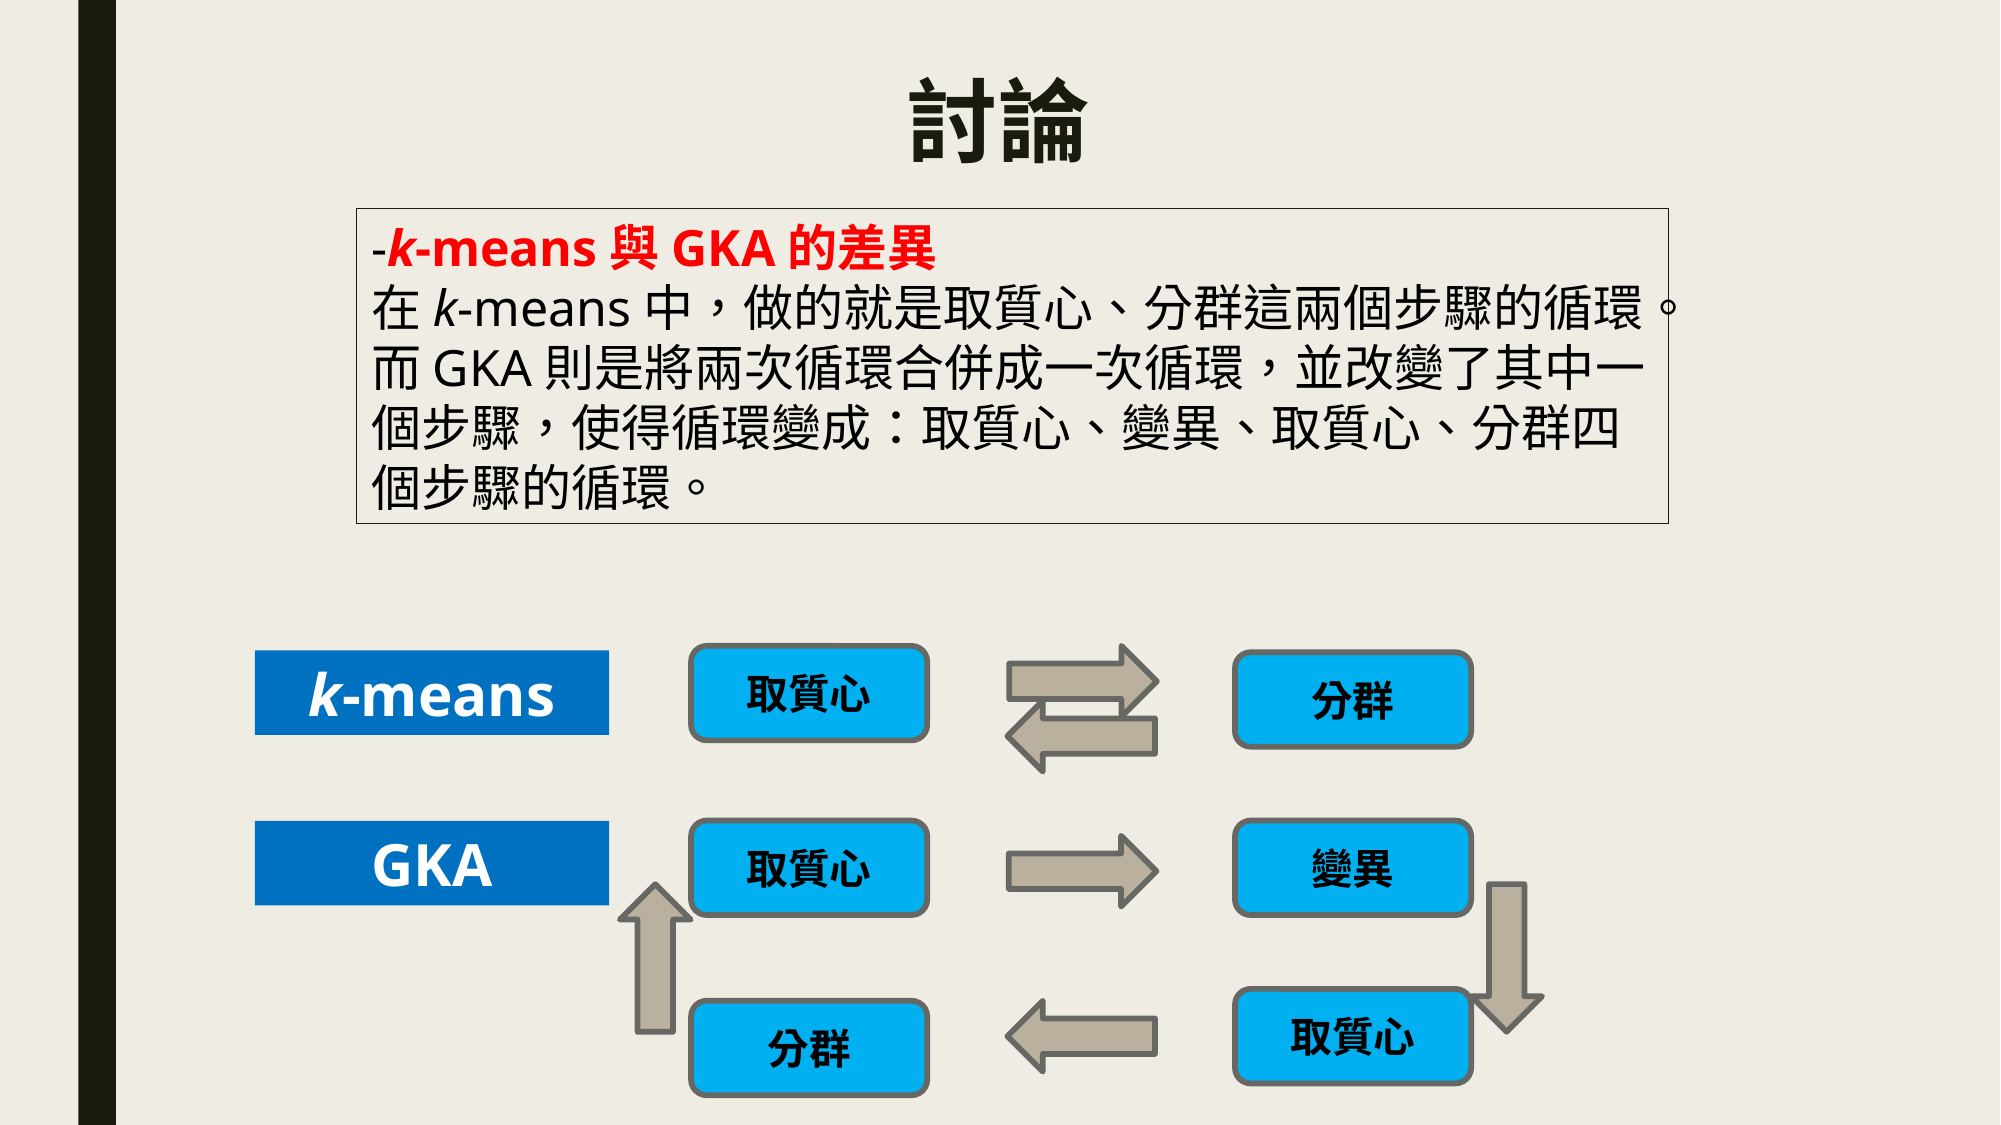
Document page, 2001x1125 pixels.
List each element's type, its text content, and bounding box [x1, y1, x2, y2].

text_box 取質心 [1232, 986, 1475, 1087]
text_box [1004, 998, 1158, 1075]
text_box 分群 [1232, 649, 1475, 750]
text_box [1004, 698, 1158, 775]
text_box [617, 881, 694, 1035]
text_box -k-means與GKA的差異 在k-means中，做的就是取質心、分群這兩個步驟的循環。而GKA則是將兩次循環合併成一次循環，並改變了其中一個步驟，使得循環變成：取質心、變異、取質心、分群四個步驟的循環。 [356, 208, 1669, 524]
text_box 取質心 [688, 642, 931, 744]
title 討論 [891, 69, 1134, 195]
text_box GKA [254, 820, 610, 906]
text_box 取質心 [688, 817, 931, 918]
text_box [1006, 643, 1160, 715]
text_box 變異 [1232, 817, 1475, 918]
text_box k-means [254, 650, 610, 735]
text_box [1468, 881, 1545, 1035]
text_box [1005, 833, 1160, 910]
text_box 分群 [688, 997, 931, 1099]
